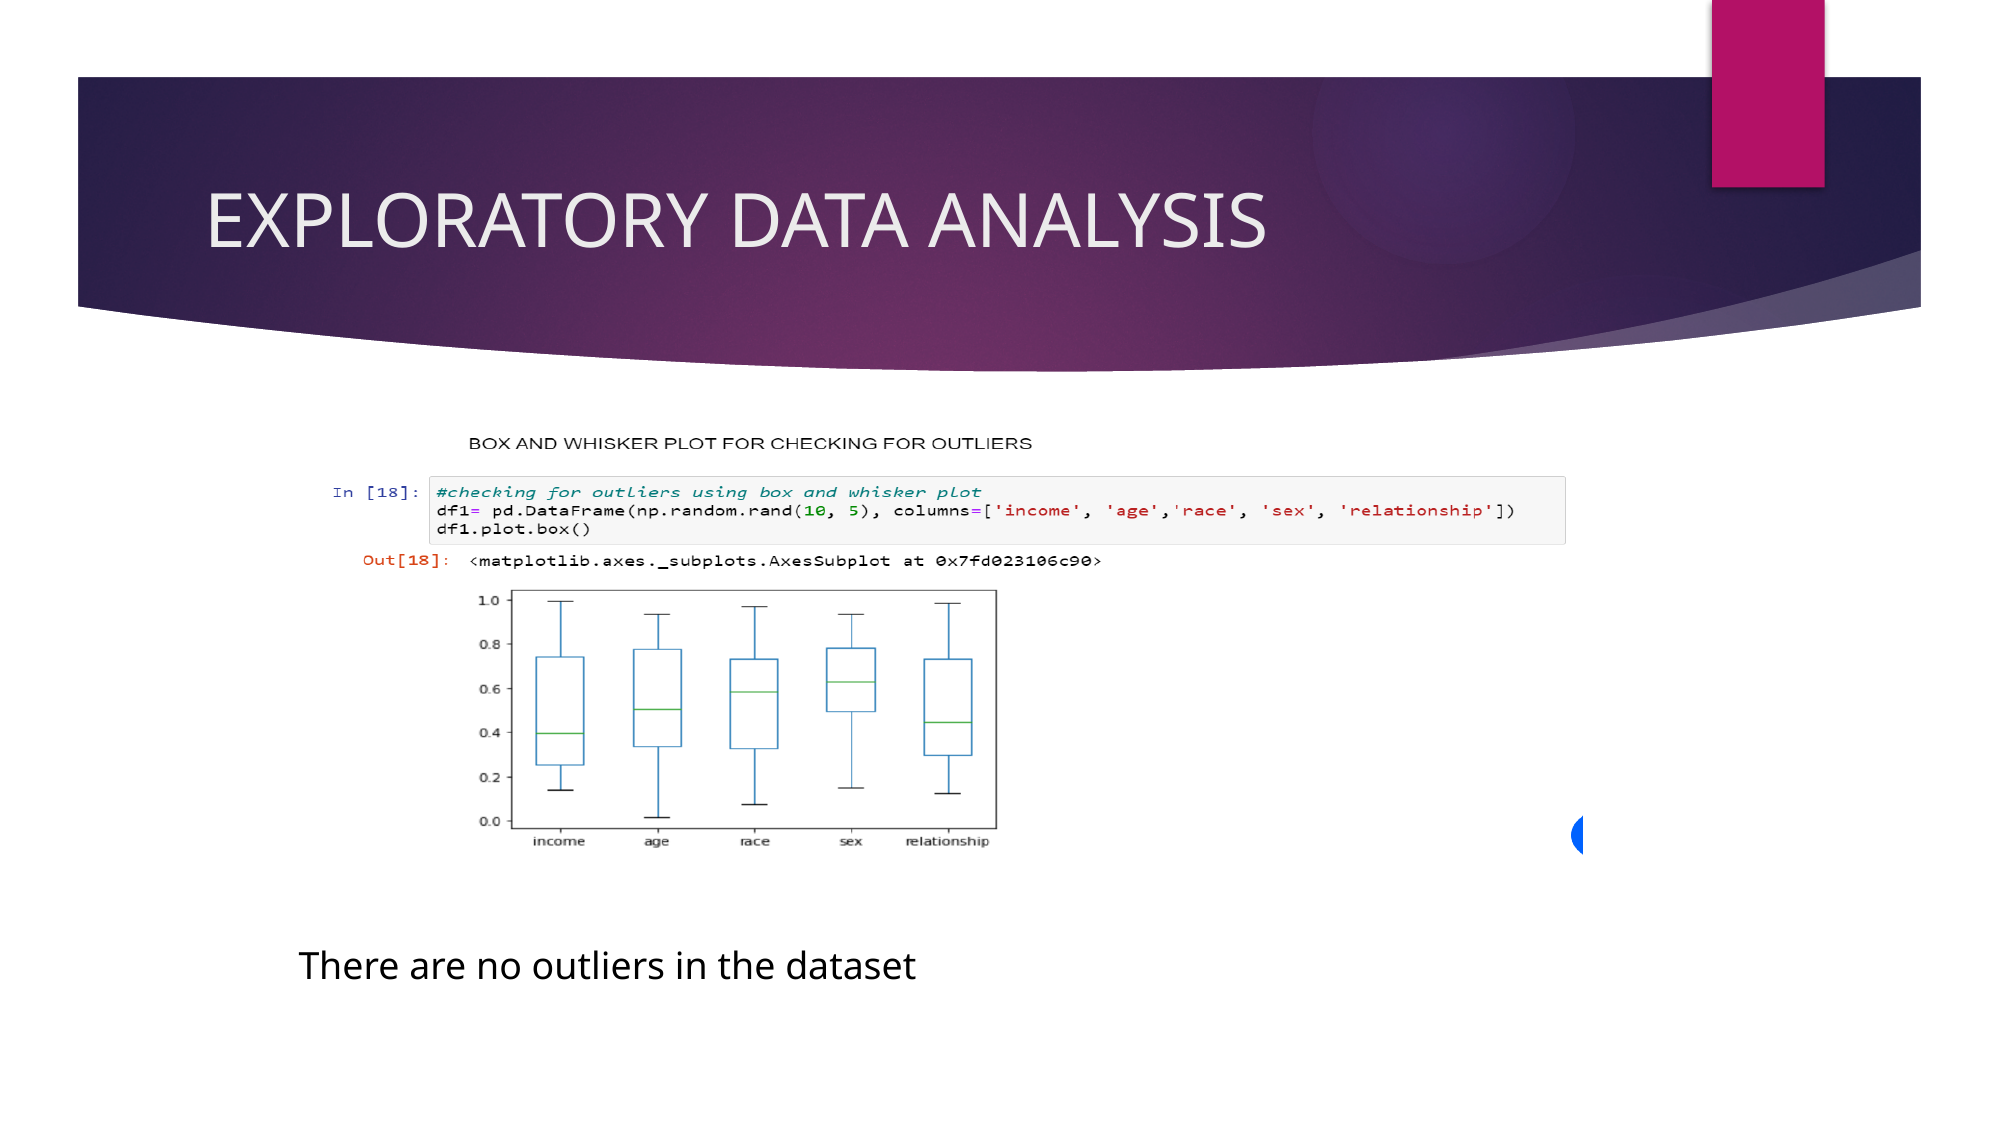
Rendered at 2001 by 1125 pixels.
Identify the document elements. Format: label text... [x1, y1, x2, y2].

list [283, 426, 1584, 865]
title EXPLORATORY DATA ANALYSIS [189, 159, 1627, 276]
text_box There are no outliers in the dataset [283, 934, 964, 995]
